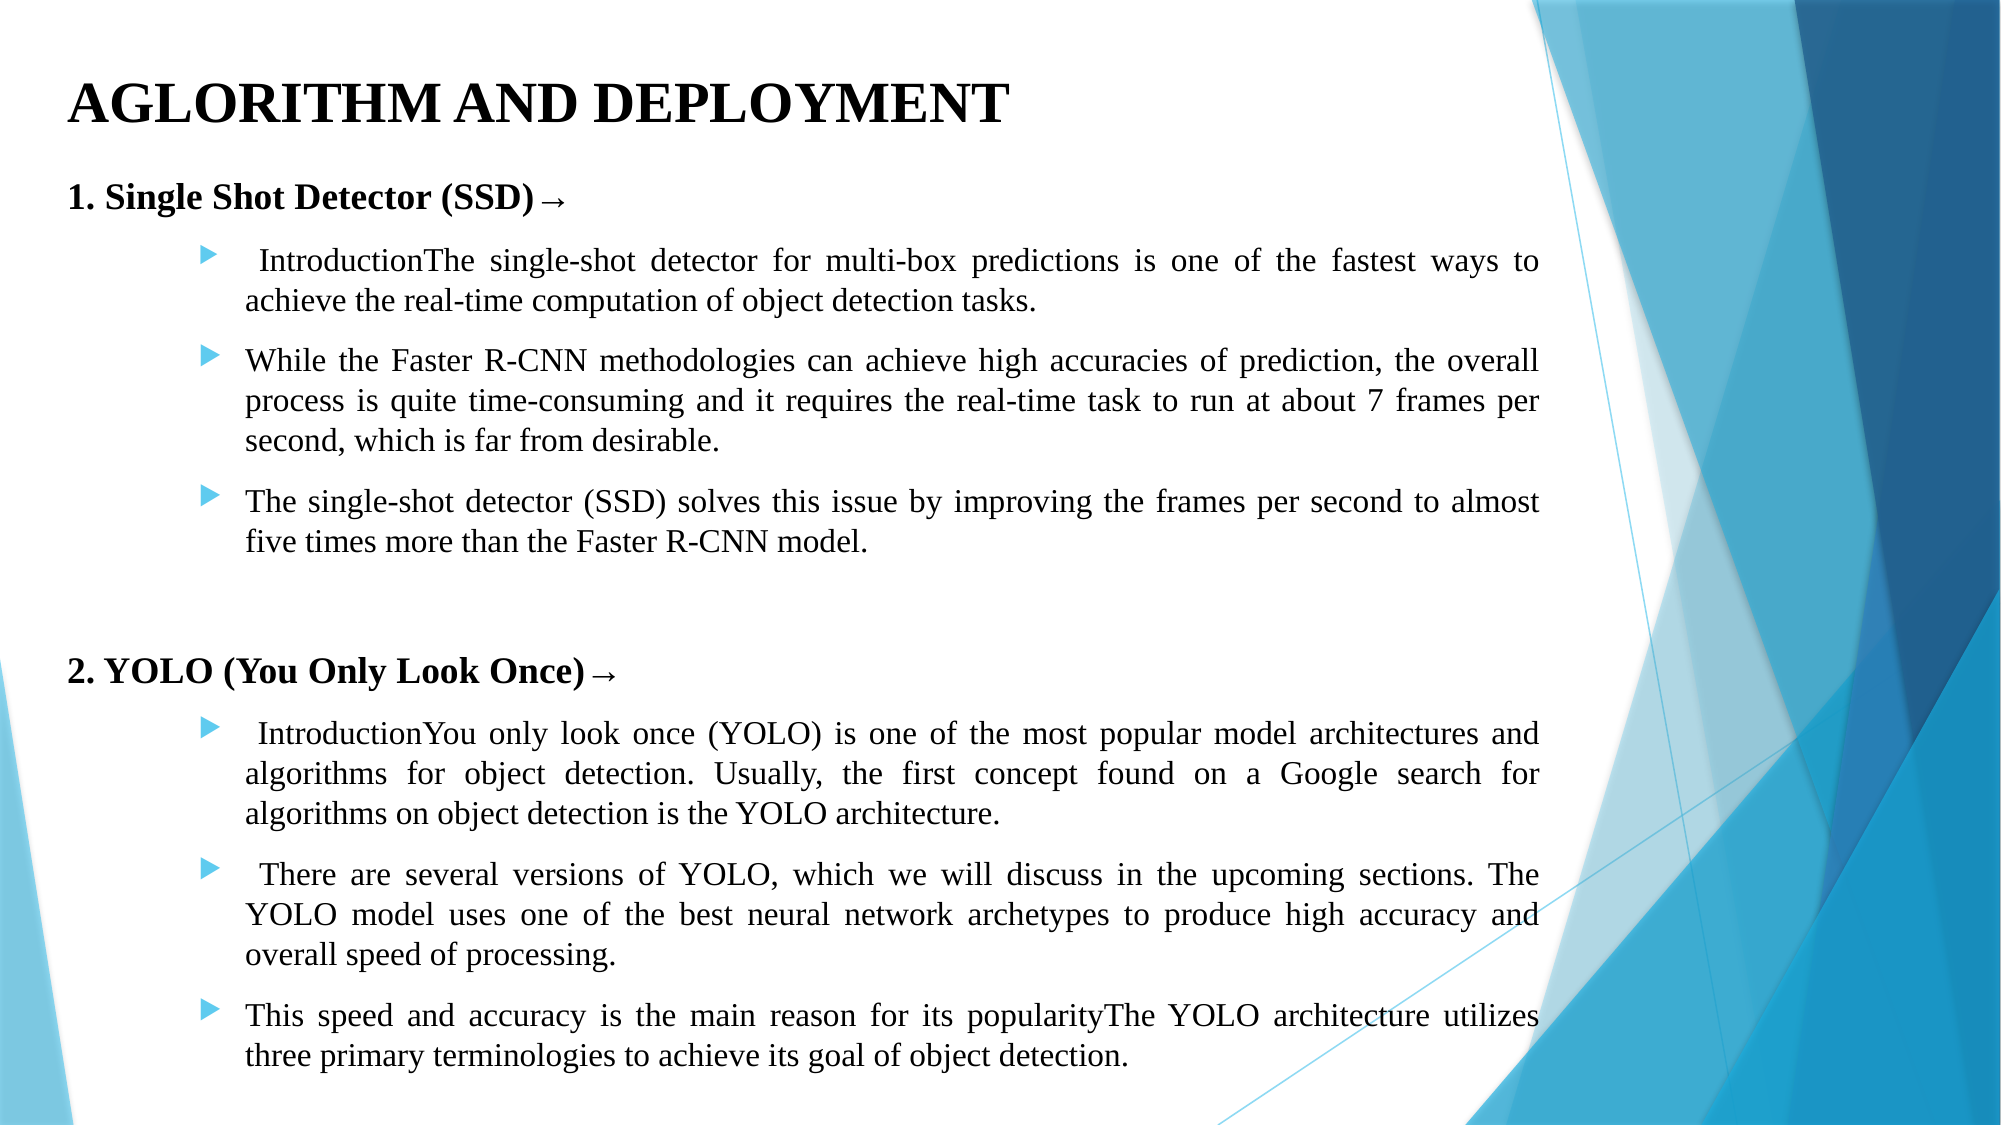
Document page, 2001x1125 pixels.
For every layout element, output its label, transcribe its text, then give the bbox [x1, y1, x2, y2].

list 1. Single Shot Detector (SSD)→ IntroductionThe single-shot detector for multi-box predictions is one of the fastest ways to achieve the real-time computation of object detection tasks. While the Faster R-CNN methodologies can achieve high accuracies of prediction, the overall process is quite time-consuming and it requires the real-time task to run at about 7 frames per second, which is far from desirable. The single-shot detector (SSD) solves this issue by improving the frames per second to almost five times more than the Faster R-CNN model. 2. YOLO (You Only Look Once)→ IntroductionYou only look once (YOLO) is one of the most popular model architectures and algorithms for object detection. Usually, the first concept found on a Google search for algorithms on object detection is the YOLO architecture. There are several versions of YOLO, which we will discuss in the upcoming sections. The YOLO model uses one of the best neural network archetypes to produce high accuracy and overall speed of processing. This speed and accuracy is the main reason for its popularityThe YOLO architecture utilizes three primary terminologies to achieve its goal of object detection. [52, 164, 1558, 1000]
title AGLORITHM AND DEPLOYMENT [52, 57, 1393, 164]
